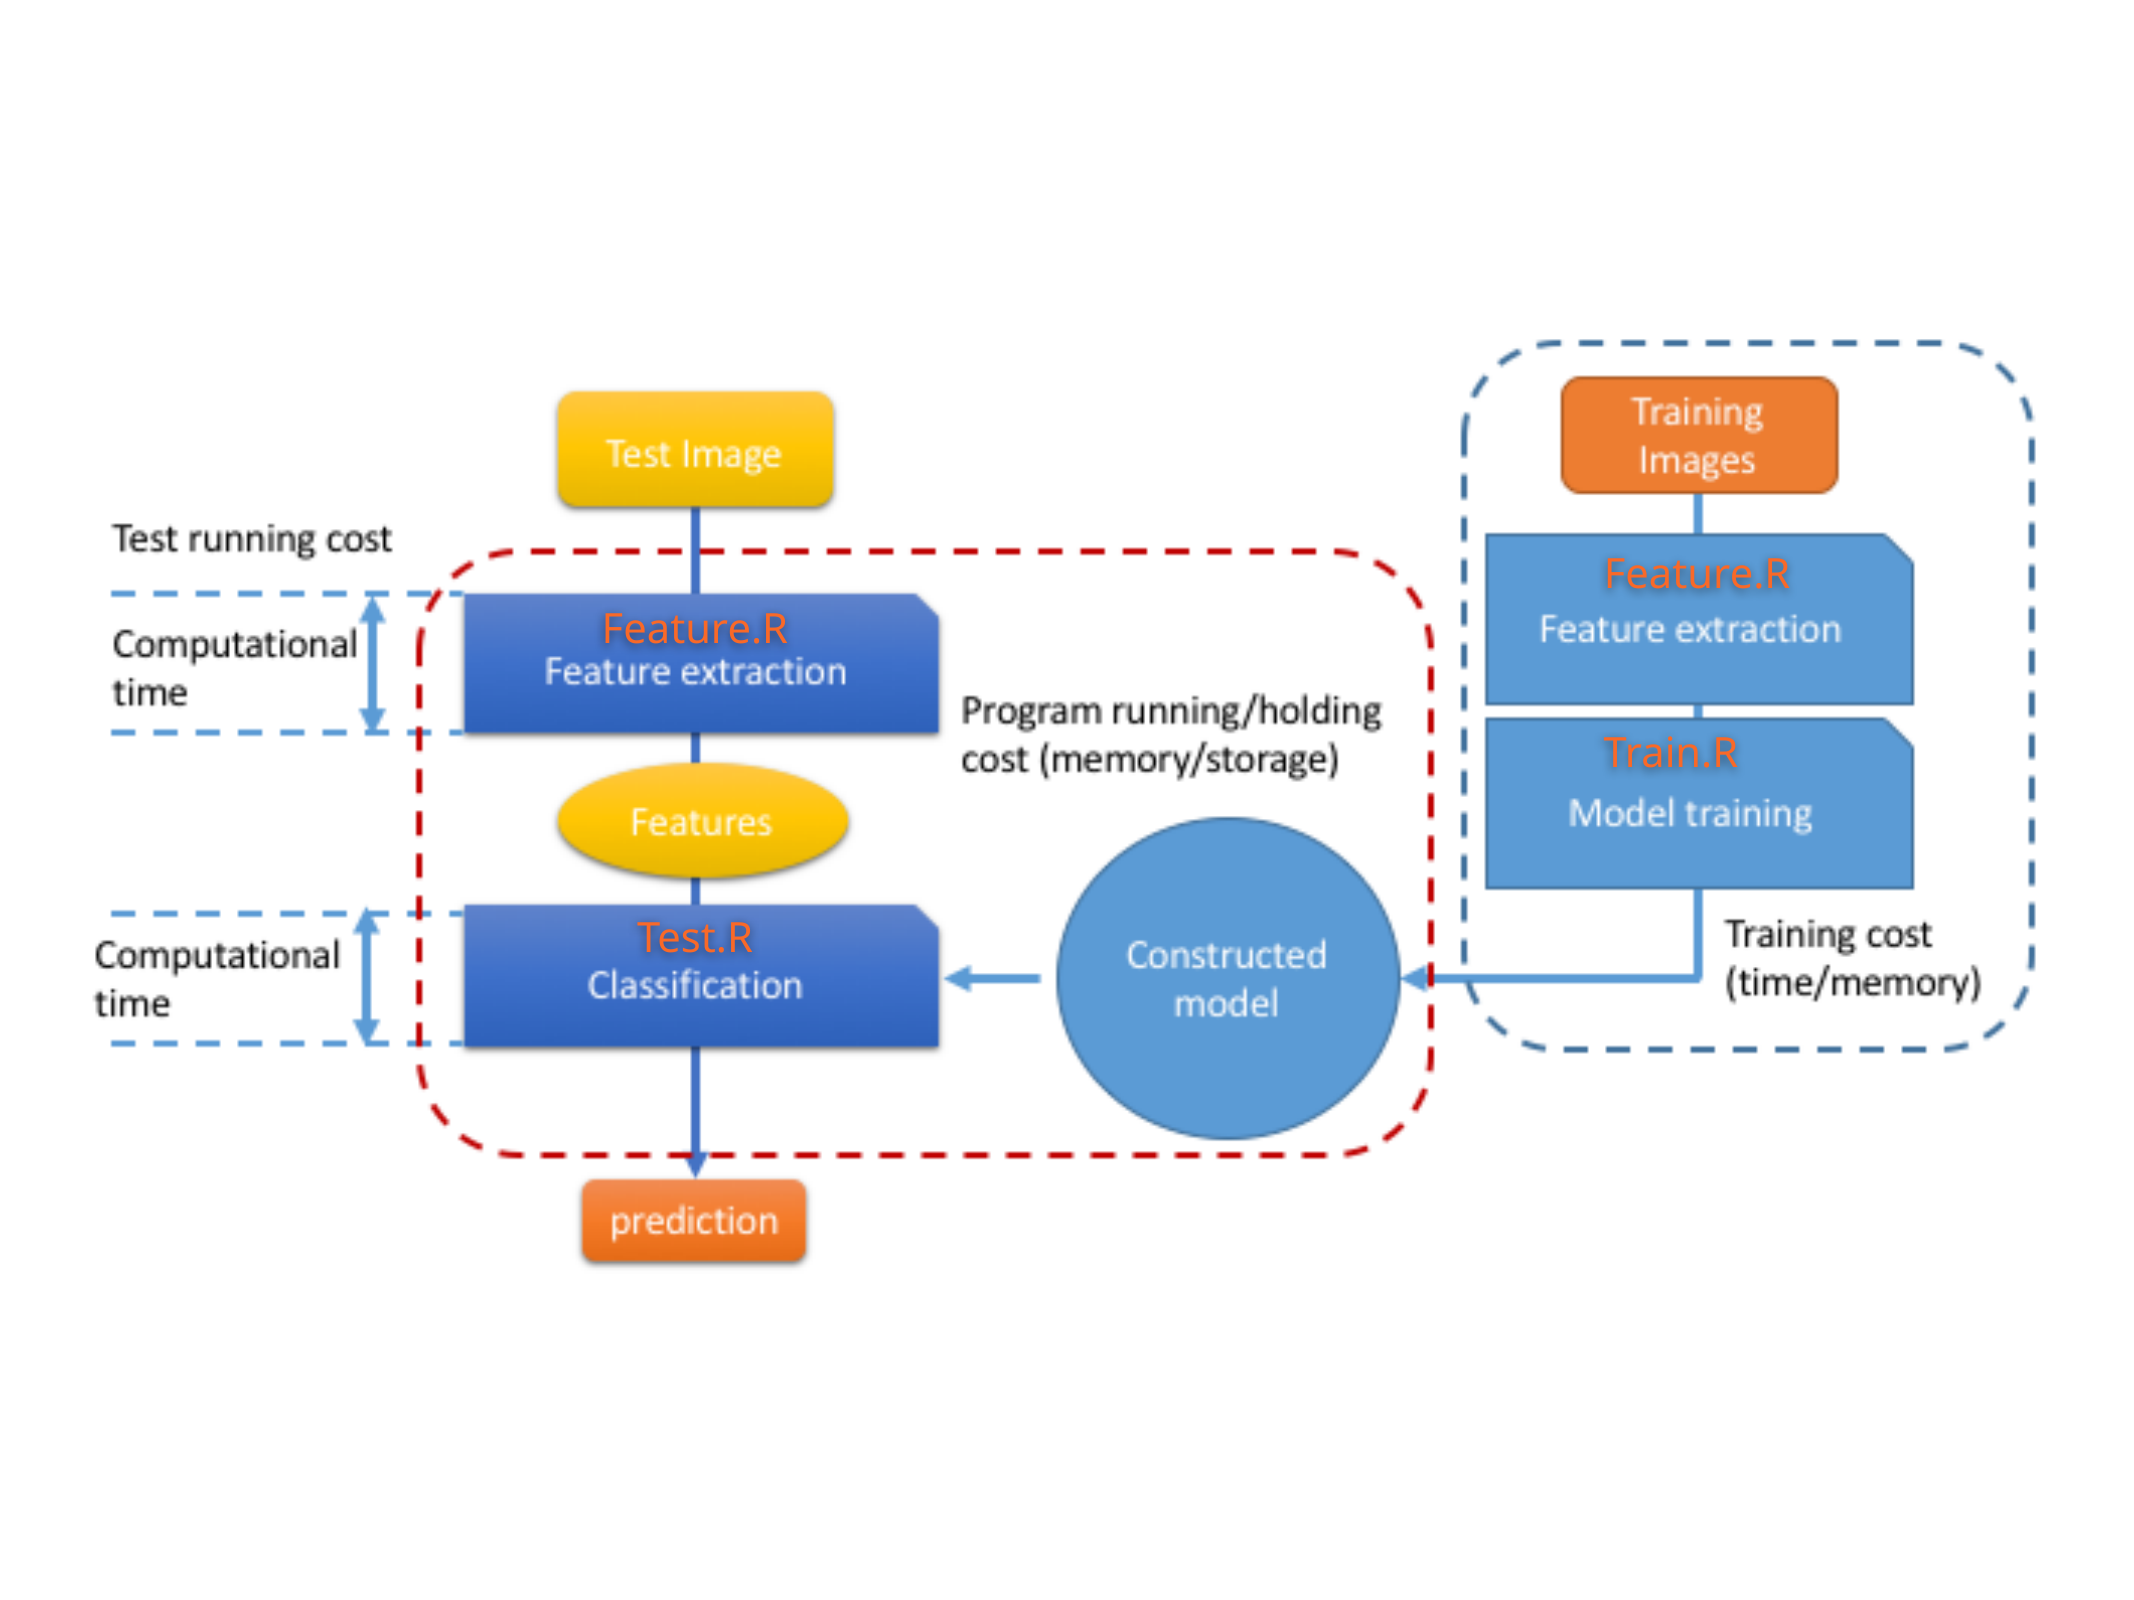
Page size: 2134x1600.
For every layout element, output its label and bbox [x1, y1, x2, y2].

picture [82, 325, 2051, 1275]
